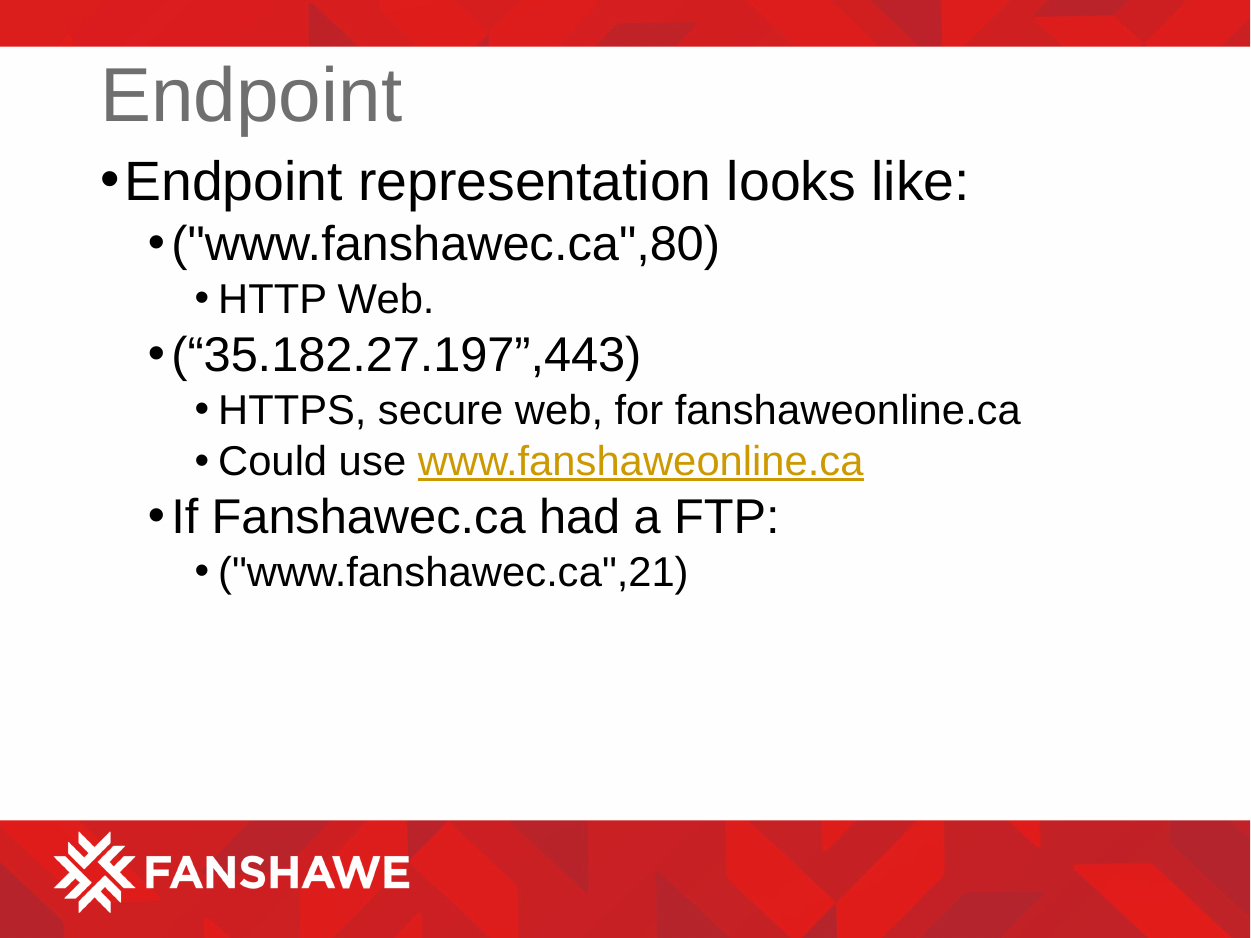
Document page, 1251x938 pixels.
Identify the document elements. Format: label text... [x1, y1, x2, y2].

title Endpoint [85, 49, 1164, 144]
list Endpoint representation looks like: ("www.fanshawec.ca",80) HTTP Web. (“35.182.27.197”,443) HTTPS, secure web, for fanshaweonline.ca Could use www.fanshaweonline.ca If Fanshawec.ca had a FTP: ("www.fanshawec.ca",21) [85, 144, 1164, 807]
picture [0, 0, 1251, 938]
